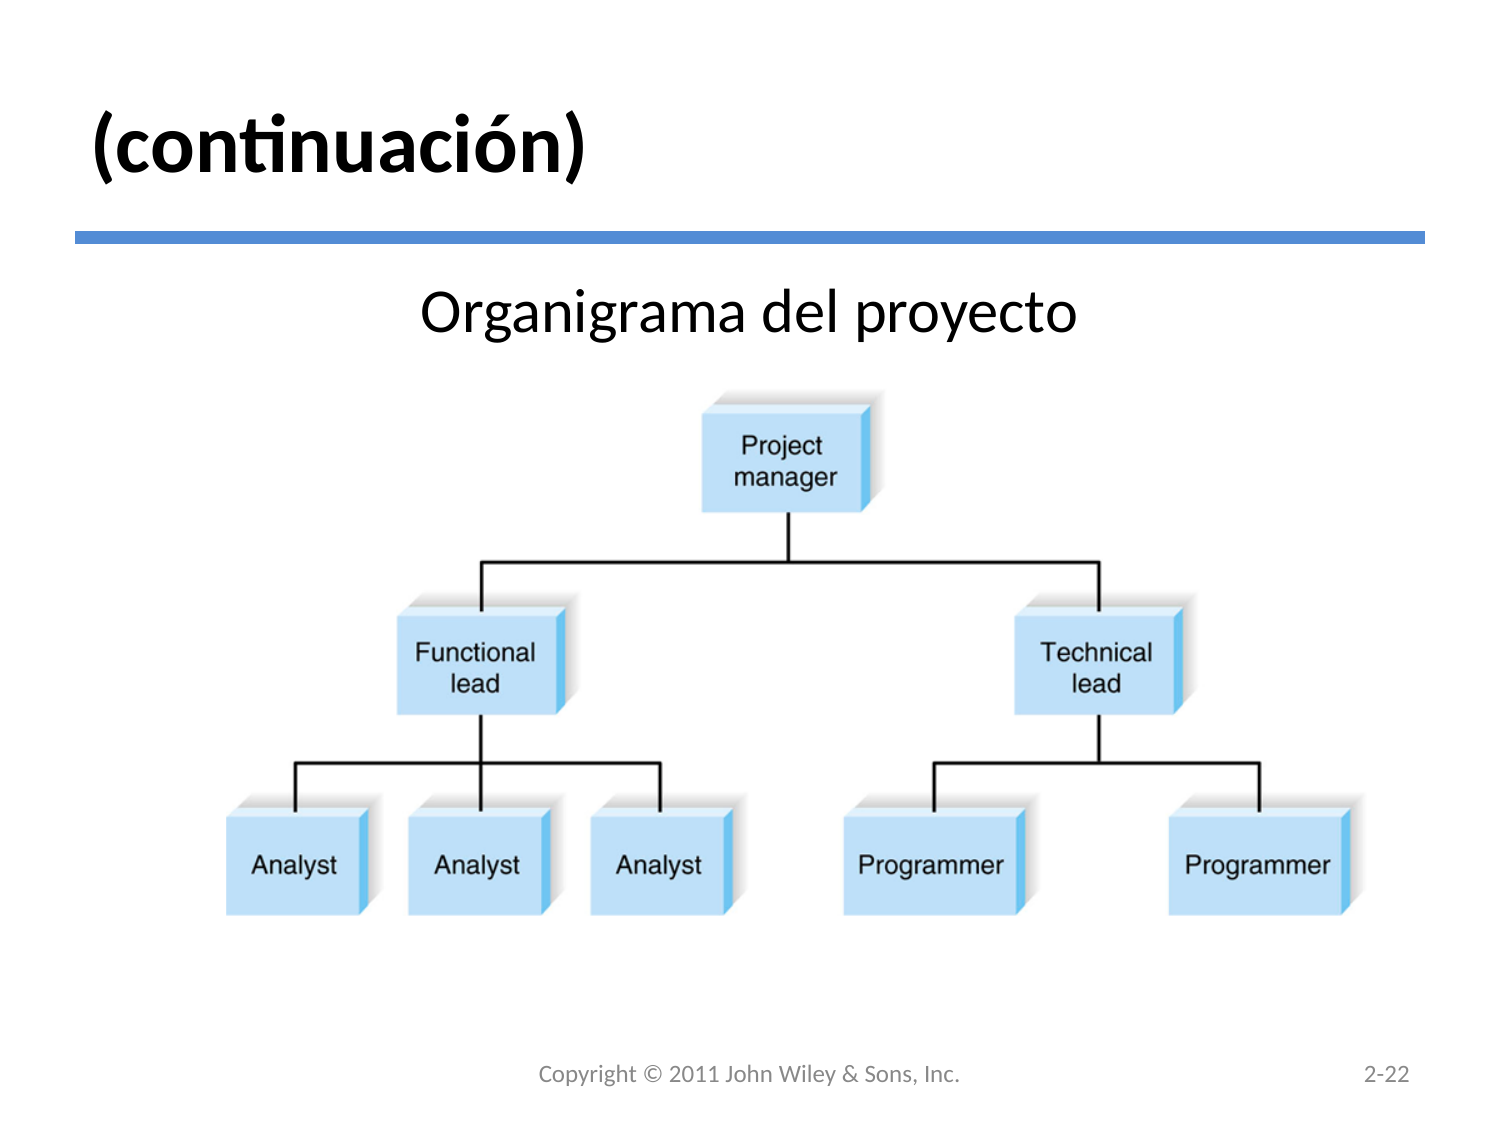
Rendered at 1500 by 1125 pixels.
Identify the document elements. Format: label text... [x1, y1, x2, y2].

picture [224, 387, 1368, 917]
footer Copyright © 2011 John Wiley & Sons, Inc. [512, 1042, 988, 1103]
title (continuación) [75, 45, 1425, 233]
slide_number 2-22 [1074, 1042, 1425, 1103]
list Organigrama del proyecto [75, 262, 1425, 1005]
